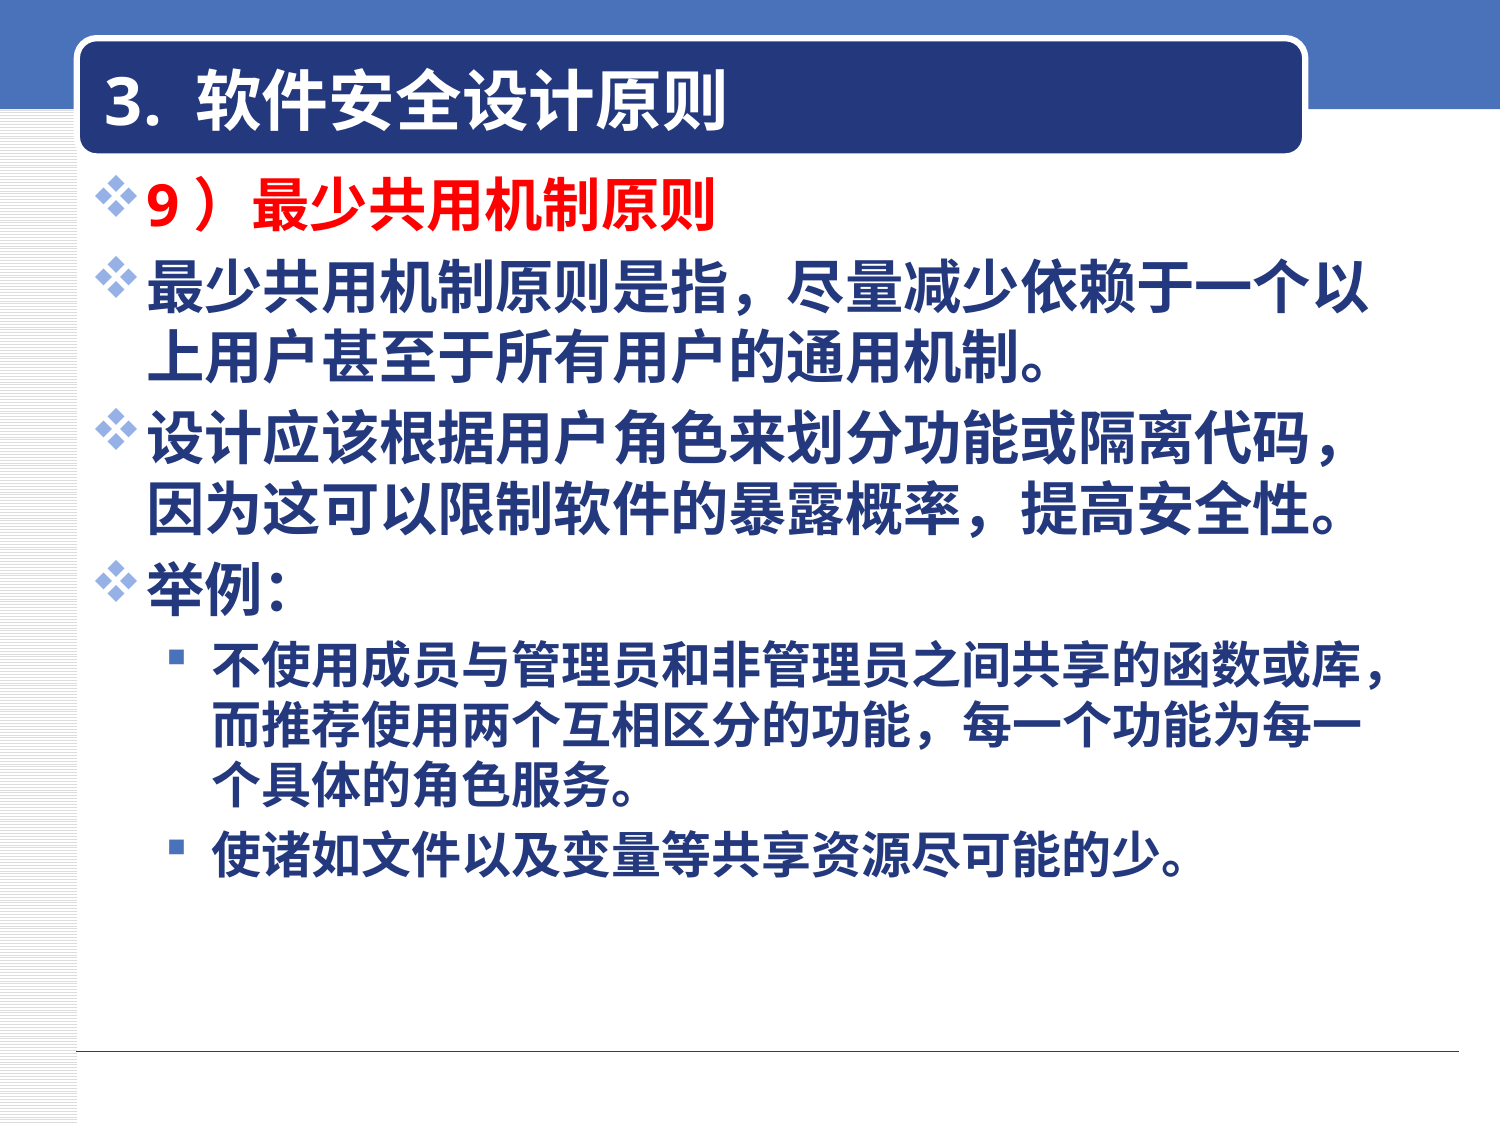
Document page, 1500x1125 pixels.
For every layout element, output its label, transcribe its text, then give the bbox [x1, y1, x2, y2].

title 3. 软件安全设计原则 [89, 52, 1425, 145]
list 9）最少共用机制原则 最少共用机制原则是指，尽量减少依赖于一个以上用户甚至于所有用户的通用机制。 设计应该根据用户角色来划分功能或隔离代码，因为这可以限制软件的暴露概率，提高安全性。 举例： 不使用成员与管理员和非管理员之间共享的函数或库，而推荐使用两个互相区分的功能，每一个功能为每一个具体的角色服务。 使诸如文件以及变量等共享资源尽可能的少。 [75, 160, 1425, 908]
